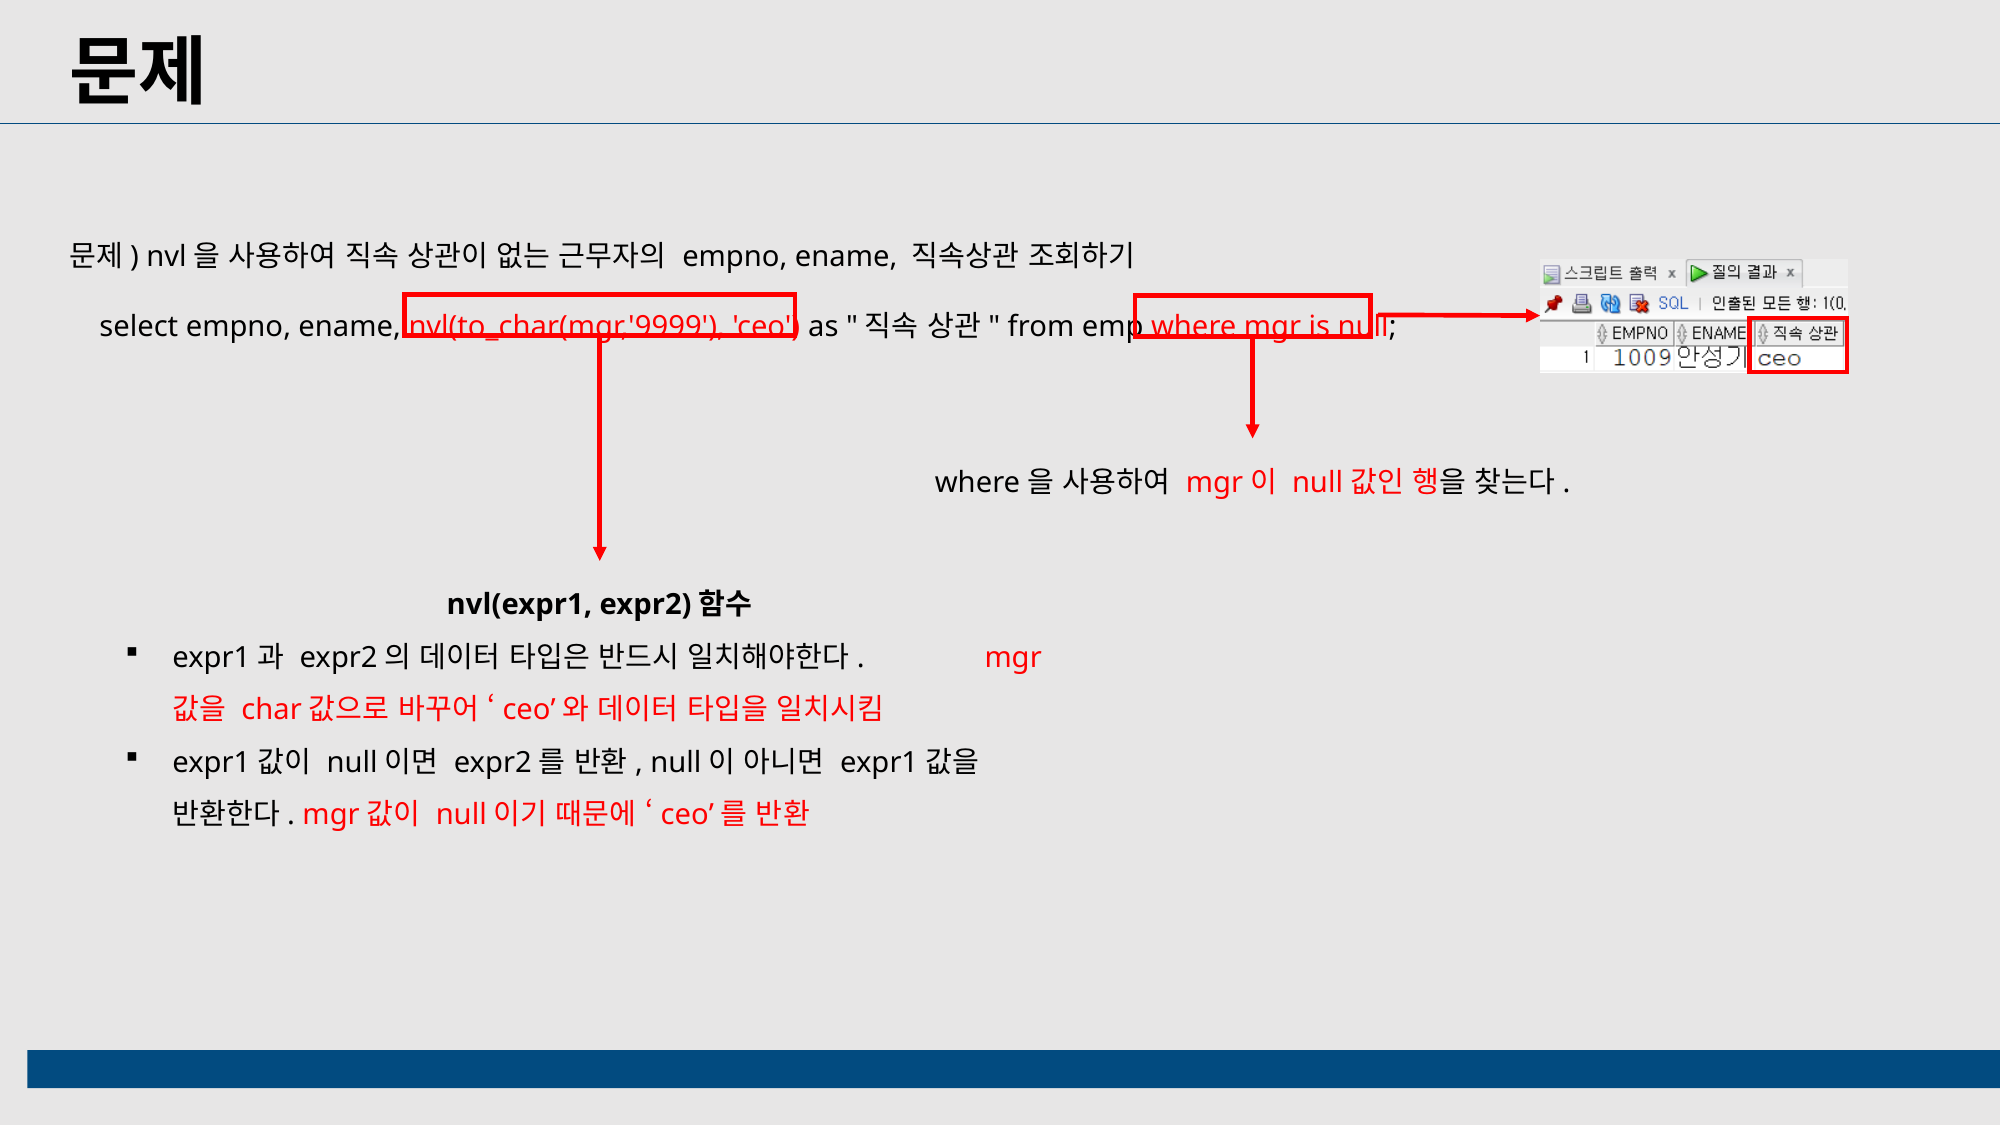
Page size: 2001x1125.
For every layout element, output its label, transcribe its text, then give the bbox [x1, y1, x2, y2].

text_box nvl(expr1, expr2)함수 expr1과 expr2의 데이터 타입은 반드시 일치해야한다. mgr값을 char값으로 바꾸어 ‘ceo’와 데이터 타입을 일치시킴 expr1값이 null이면 expr2를 반환, null이 아니면 expr1값을 반환한다. mgr값이 null이기 때문에 ‘ceo’를 반환 [110, 560, 1089, 838]
text_box 문제) nvl을 사용하여 직속 상관이 없는 근무자의 empno, ename, 직속상관 조회하기 select empno, ename, nvl(to_char(mgr,'9999'), 'ceo') as "직속 상관" from emp where mgr is null; [54, 195, 1428, 350]
picture [1539, 258, 1848, 373]
text_box [26, 1049, 2000, 1089]
text_box [404, 293, 796, 336]
text_box 문제 [54, 16, 1361, 122]
text_box where을 사용하여 mgr이 null값인 행을 찾는다. [892, 438, 1613, 506]
text_box [1134, 294, 1371, 337]
